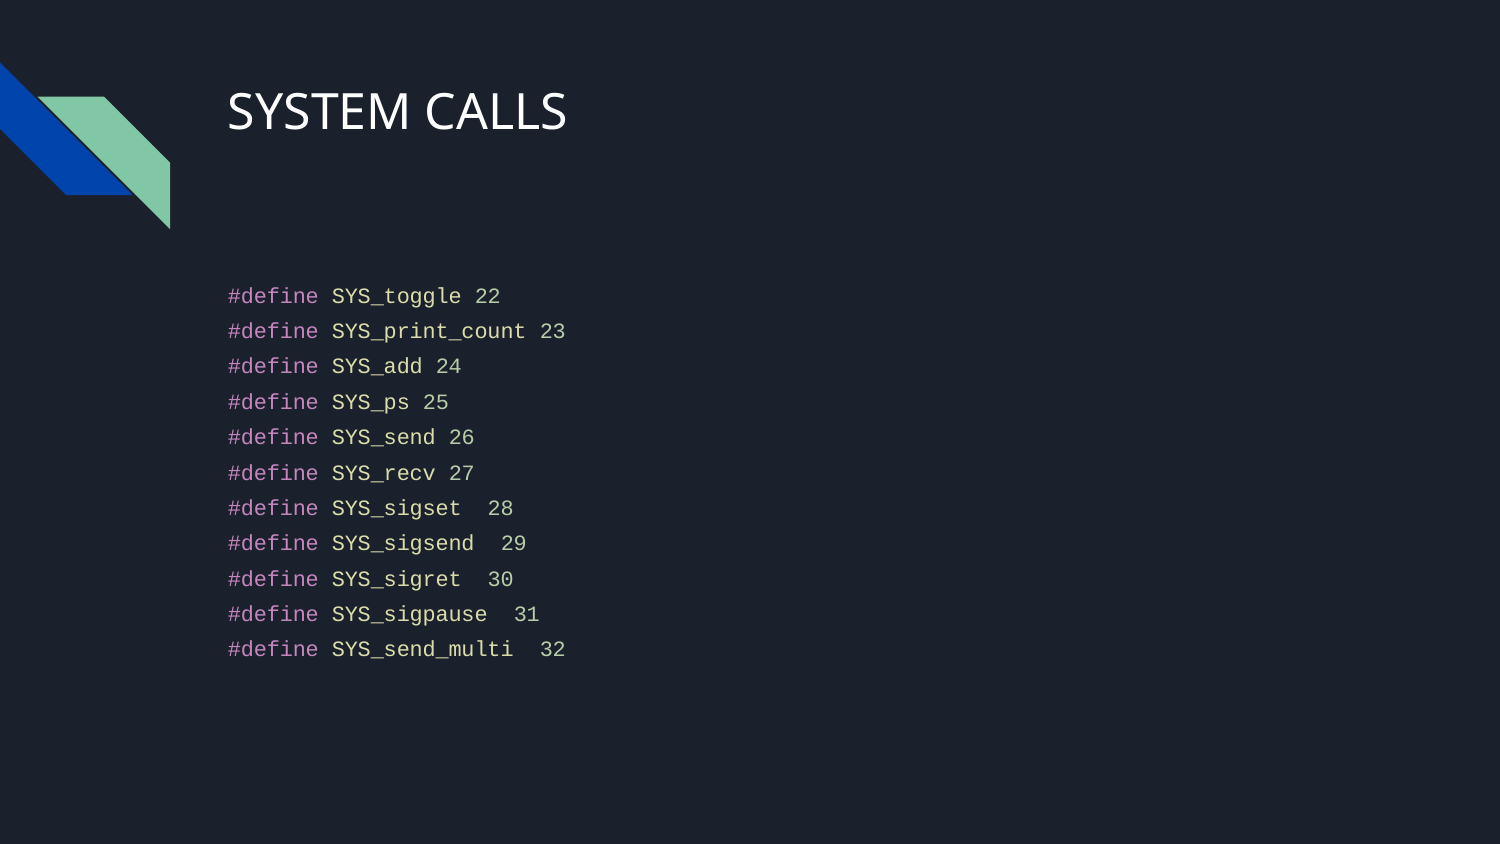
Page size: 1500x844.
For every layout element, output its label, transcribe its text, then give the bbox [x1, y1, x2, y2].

list #define SYS_toggle 22 #define SYS_print_count 23 #define SYS_add 24 #define SYS_ps 25 #define SYS_send 26 #define SYS_recv 27 #define SYS_sigset 28 #define SYS_sigsend 29 #define SYS_sigret 30 #define SYS_sigpause 31 #define SYS_send_multi 32 [212, 257, 1368, 735]
title SYSTEM CALLS [212, 64, 1368, 215]
